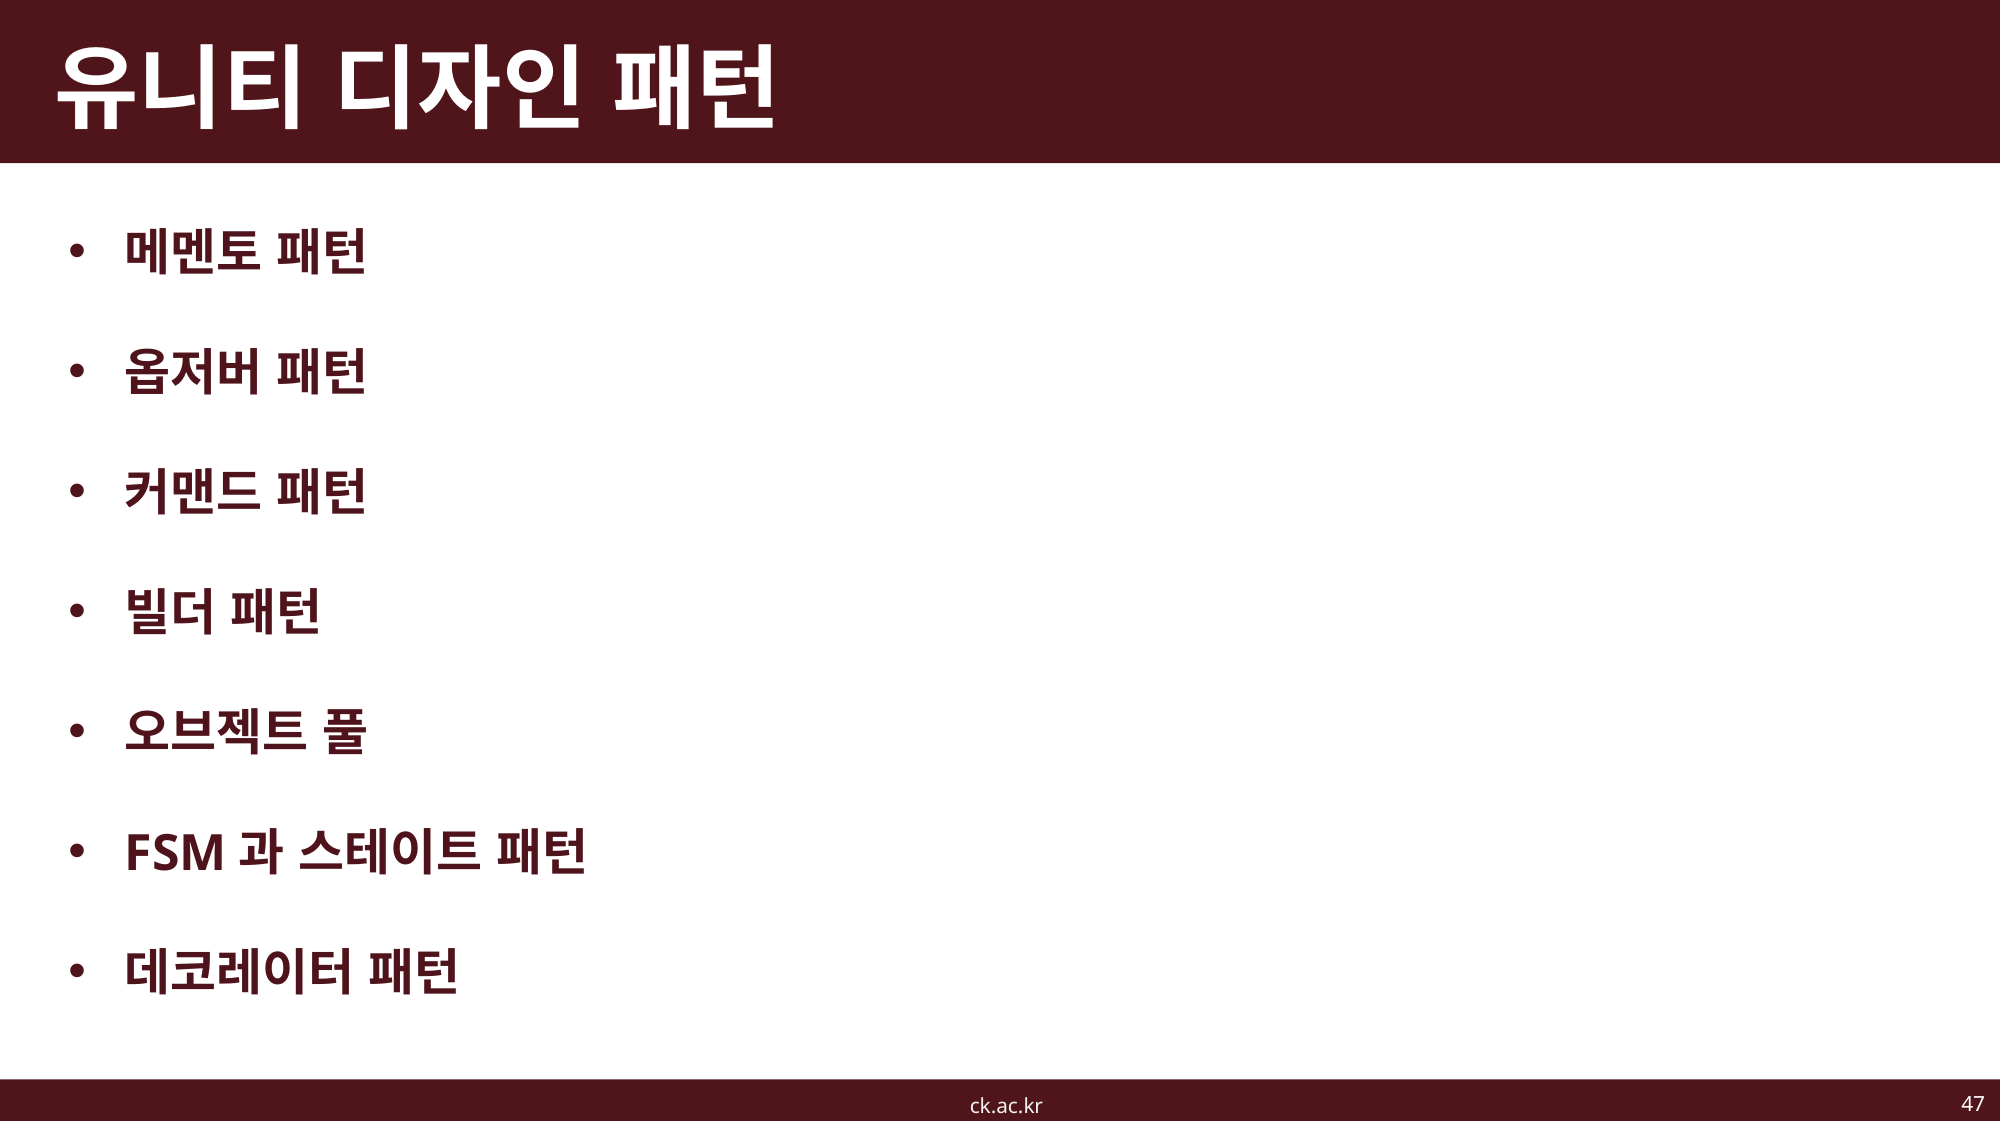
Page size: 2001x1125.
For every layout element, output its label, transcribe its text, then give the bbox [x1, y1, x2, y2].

title 유니티 디자인 패턴 [39, 34, 1289, 149]
footer ck.ac.kr [949, 1084, 1064, 1125]
slide_number 47 [1911, 1083, 2000, 1125]
text_box 메멘토 패턴 옵저버 패턴 커맨드 패턴 빌더 패턴 오브젝트 풀 FSM과 스테이트 패턴 데코레이터 패턴 [53, 213, 1947, 1009]
